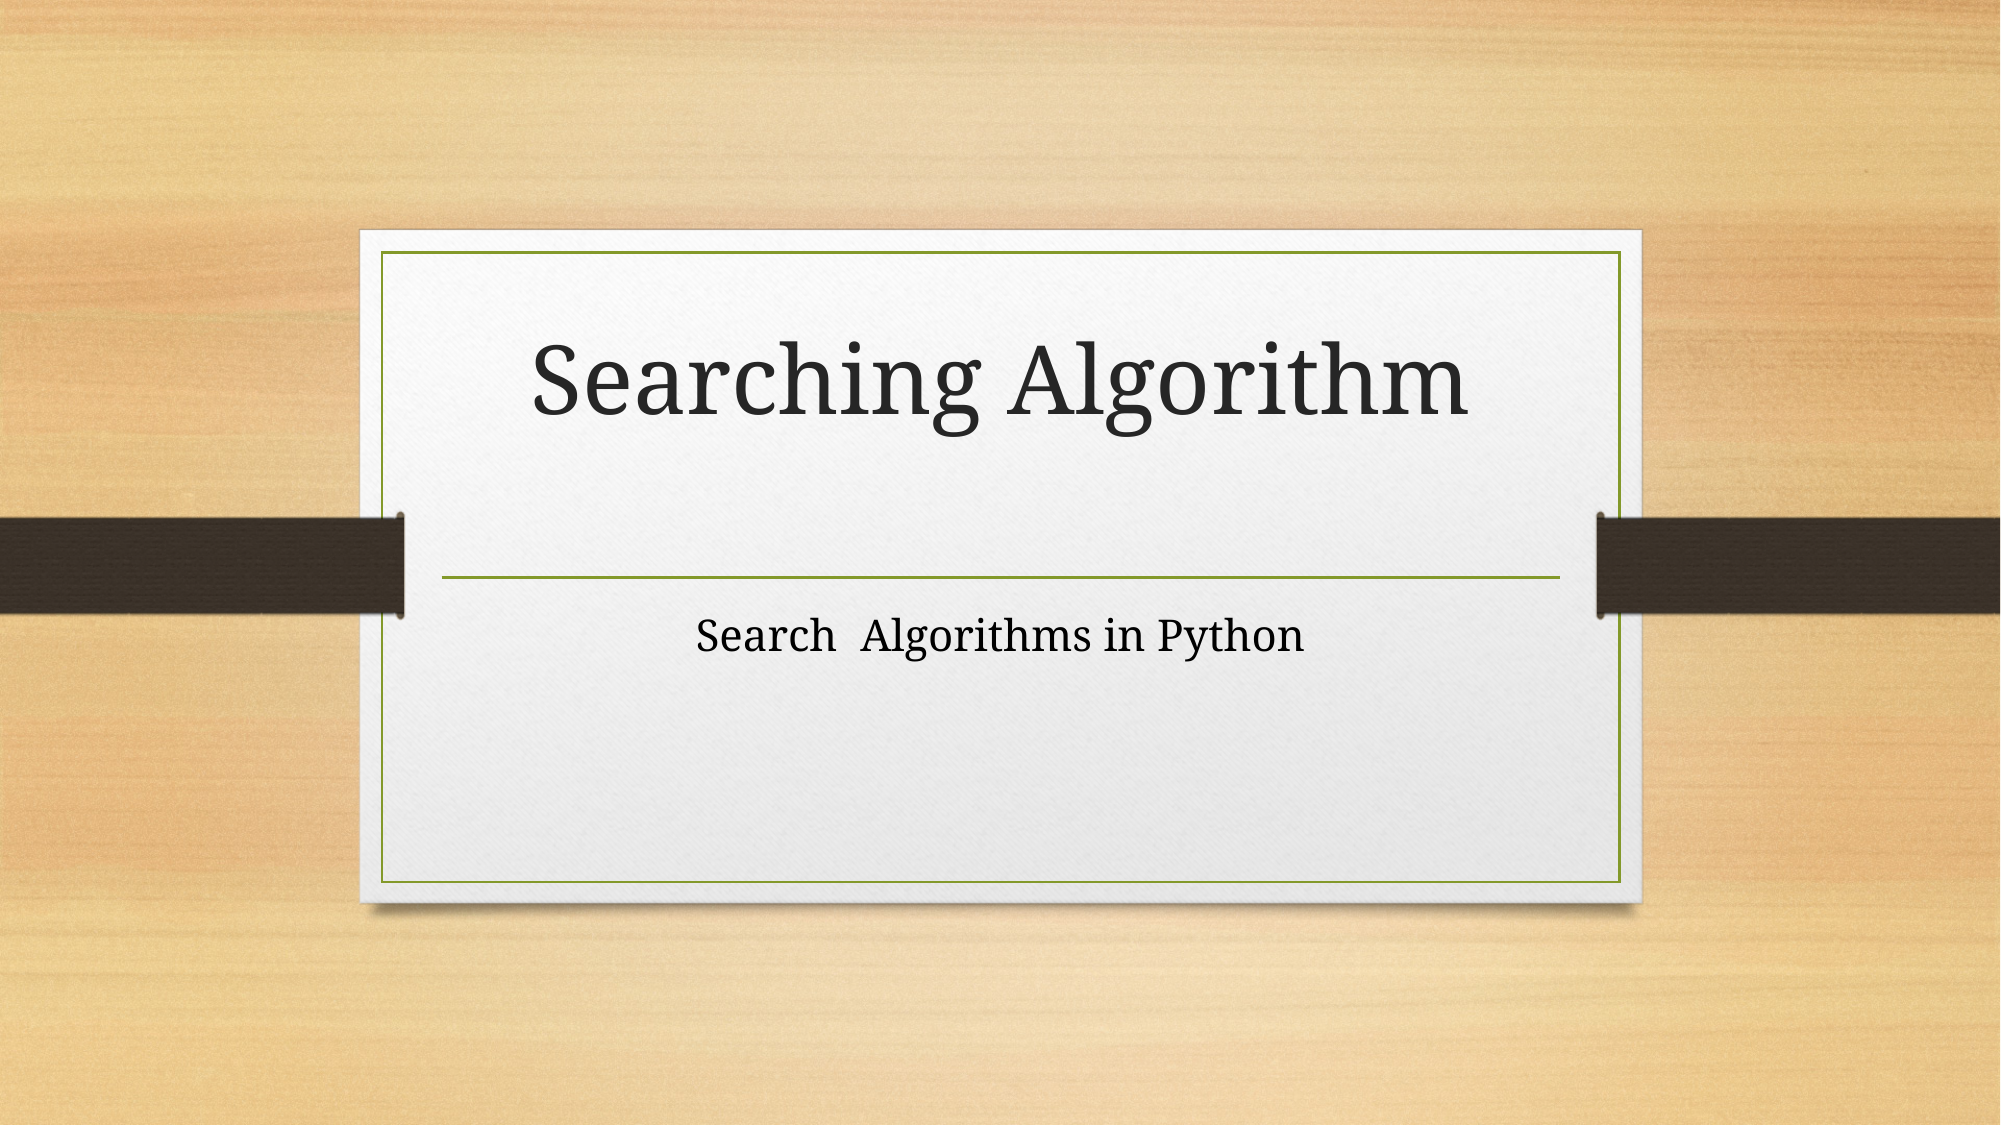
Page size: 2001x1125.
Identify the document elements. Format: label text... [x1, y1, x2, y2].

subtitle Search Algorithms in Python [441, 600, 1560, 817]
picture [0, 0, 2001, 1125]
title Searching Algorithm [441, 306, 1560, 556]
